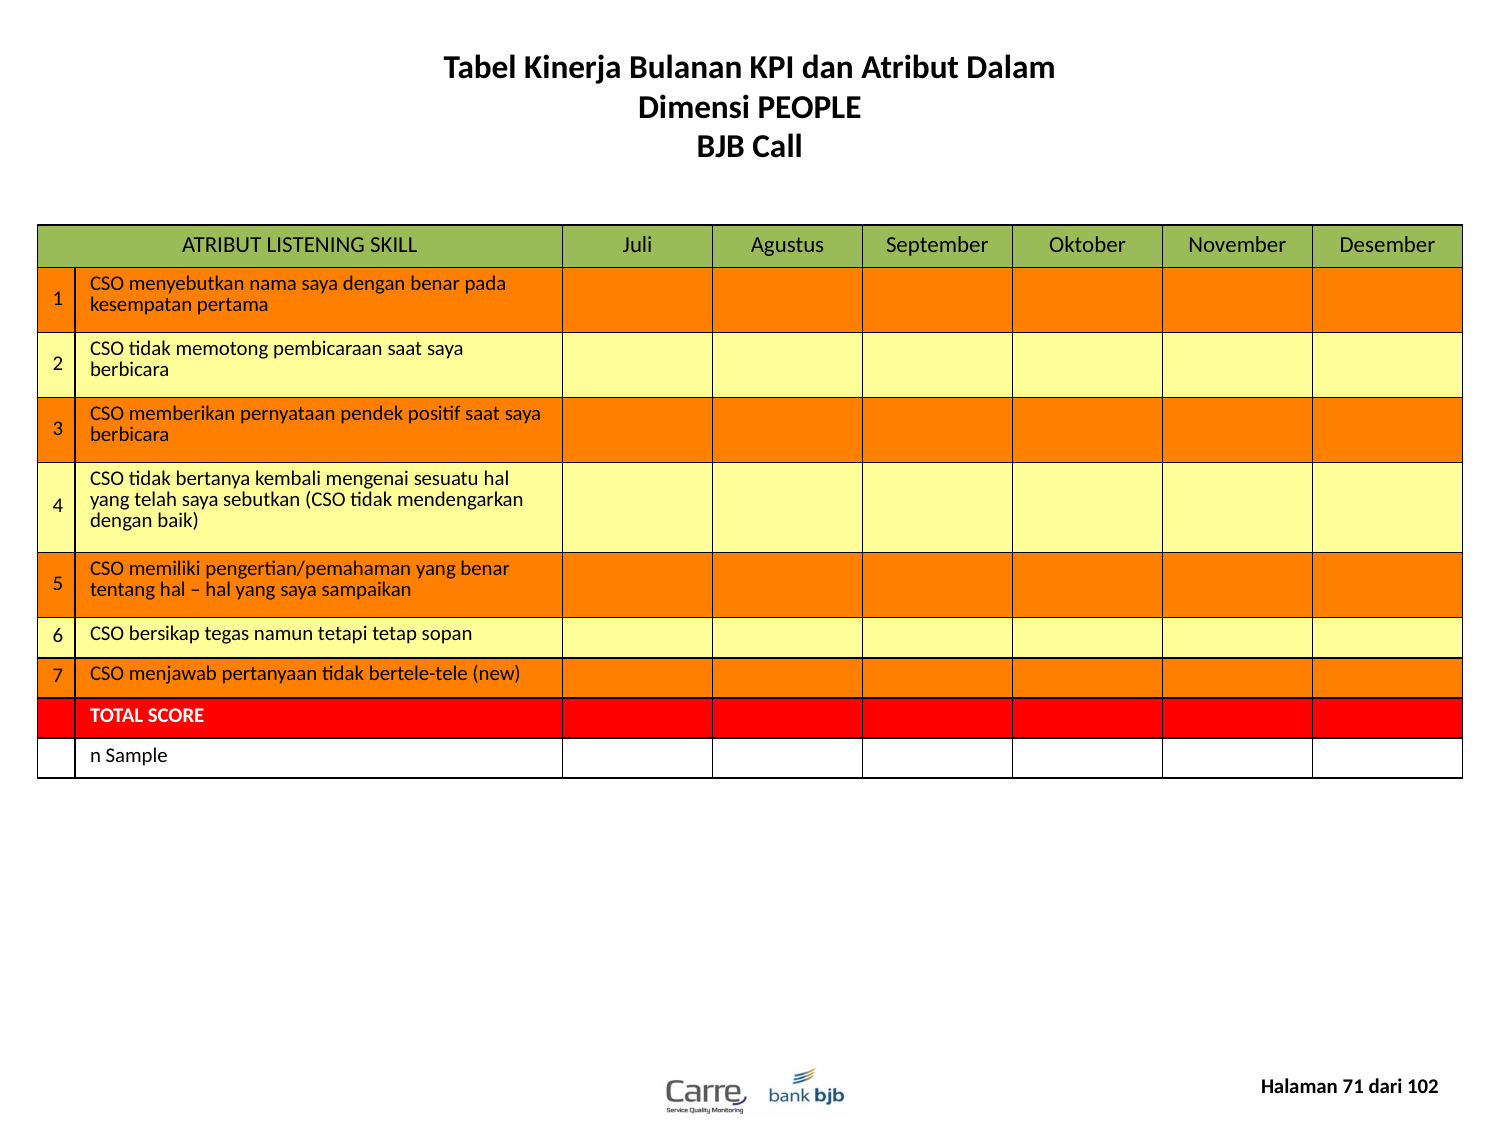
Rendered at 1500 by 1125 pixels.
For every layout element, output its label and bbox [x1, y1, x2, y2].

table_cell [1313, 553, 1462, 617]
table_cell [863, 463, 1012, 552]
table_cell [1313, 333, 1462, 397]
table_cell [713, 618, 862, 657]
table_cell [1163, 333, 1312, 397]
table_cell [1013, 268, 1162, 332]
table_cell [1013, 699, 1162, 737]
table_cell [563, 739, 712, 777]
table_header [38, 226, 562, 267]
table_cell [76, 618, 562, 657]
table_cell [76, 699, 562, 737]
table_cell [1313, 268, 1462, 332]
table_cell [76, 463, 562, 552]
table_header [563, 226, 712, 267]
table_cell [713, 333, 862, 397]
table_cell [1013, 463, 1162, 552]
text_box [428, 37, 1072, 172]
table_cell [863, 618, 1012, 657]
table_cell [1013, 659, 1162, 697]
table_cell [1013, 333, 1162, 397]
table_cell [76, 268, 562, 332]
table_cell [863, 268, 1012, 332]
table_cell [563, 463, 712, 552]
table_cell [563, 699, 712, 737]
table_cell [38, 659, 74, 697]
table_cell [1313, 739, 1462, 777]
table_cell [1013, 618, 1162, 657]
table_cell [563, 268, 712, 332]
table_cell [1013, 553, 1162, 617]
table_cell [563, 659, 712, 697]
table_cell [38, 398, 74, 462]
table_cell [863, 739, 1012, 777]
table_cell [1313, 618, 1462, 657]
table_cell [38, 699, 74, 737]
table_header [1013, 226, 1162, 267]
table_cell [1163, 659, 1312, 697]
table_cell [863, 398, 1012, 462]
table_cell [76, 398, 562, 462]
table_cell [563, 553, 712, 617]
table_cell [38, 463, 74, 552]
table_cell [1013, 398, 1162, 462]
table_cell [76, 739, 562, 777]
text_box [1246, 1065, 1454, 1105]
table_cell [1163, 699, 1312, 737]
table_cell [863, 553, 1012, 617]
table_cell [863, 333, 1012, 397]
table_header [713, 226, 862, 267]
table_cell [713, 659, 862, 697]
picture [659, 1064, 848, 1118]
table_cell [38, 268, 74, 332]
table_cell [1163, 398, 1312, 462]
table_cell [713, 553, 862, 617]
table_cell [1313, 699, 1462, 737]
table_cell [563, 398, 712, 462]
table_cell [38, 333, 74, 397]
table_cell [563, 618, 712, 657]
table_cell [563, 333, 712, 397]
table_cell [1163, 553, 1312, 617]
table_cell [863, 659, 1012, 697]
table_cell [1163, 463, 1312, 552]
table_header [863, 226, 1012, 267]
table_cell [76, 333, 562, 397]
table_cell [1313, 463, 1462, 552]
table_header [1163, 226, 1312, 267]
table_cell [38, 553, 74, 617]
table_cell [76, 553, 562, 617]
table_cell [713, 268, 862, 332]
table_cell [1163, 618, 1312, 657]
table_cell [1163, 268, 1312, 332]
table_header [1313, 226, 1462, 267]
table_cell [1313, 398, 1462, 462]
table_cell [863, 699, 1012, 737]
table_cell [713, 739, 862, 777]
table_cell [713, 463, 862, 552]
table_cell [713, 398, 862, 462]
table_cell [1013, 739, 1162, 777]
table_cell [38, 739, 74, 777]
table_cell [38, 618, 74, 657]
table_cell [1163, 739, 1312, 777]
table_cell [713, 699, 862, 737]
table_cell [76, 659, 562, 697]
table_cell [1313, 659, 1462, 697]
